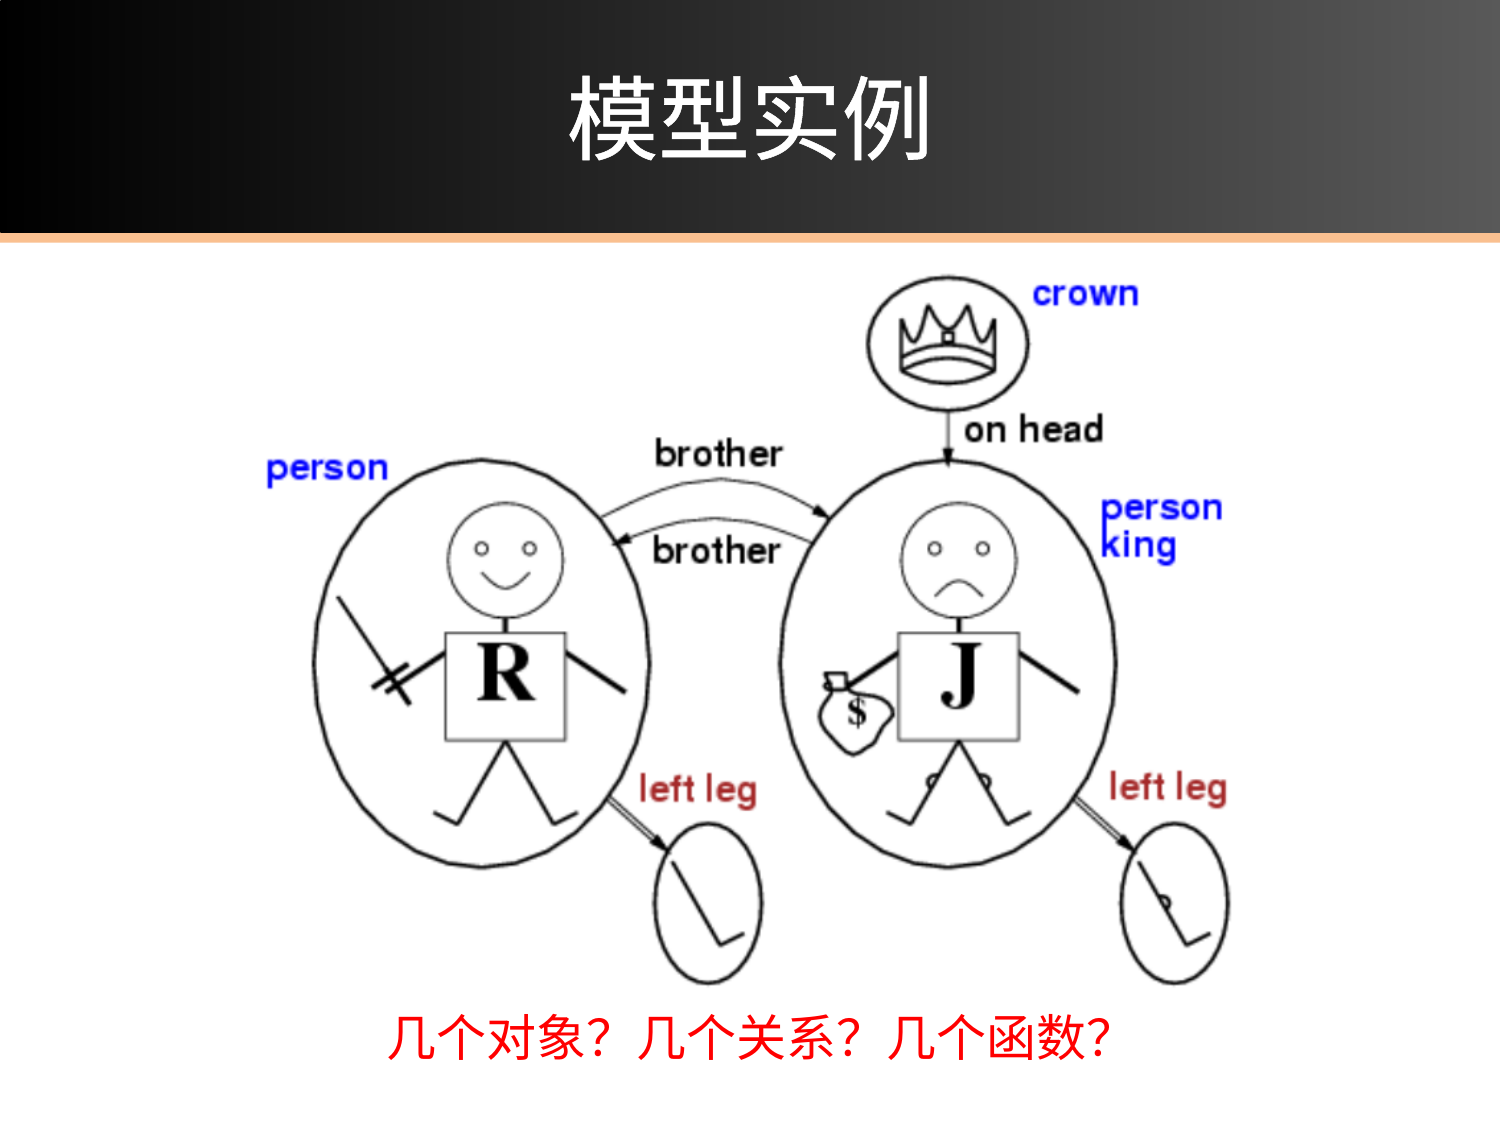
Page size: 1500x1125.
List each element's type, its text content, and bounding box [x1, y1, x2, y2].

picture [206, 255, 1341, 997]
title 模型实例 [0, 0, 1500, 233]
text_box 几个对象？几个关系？几个函数？ [371, 1005, 1223, 1075]
